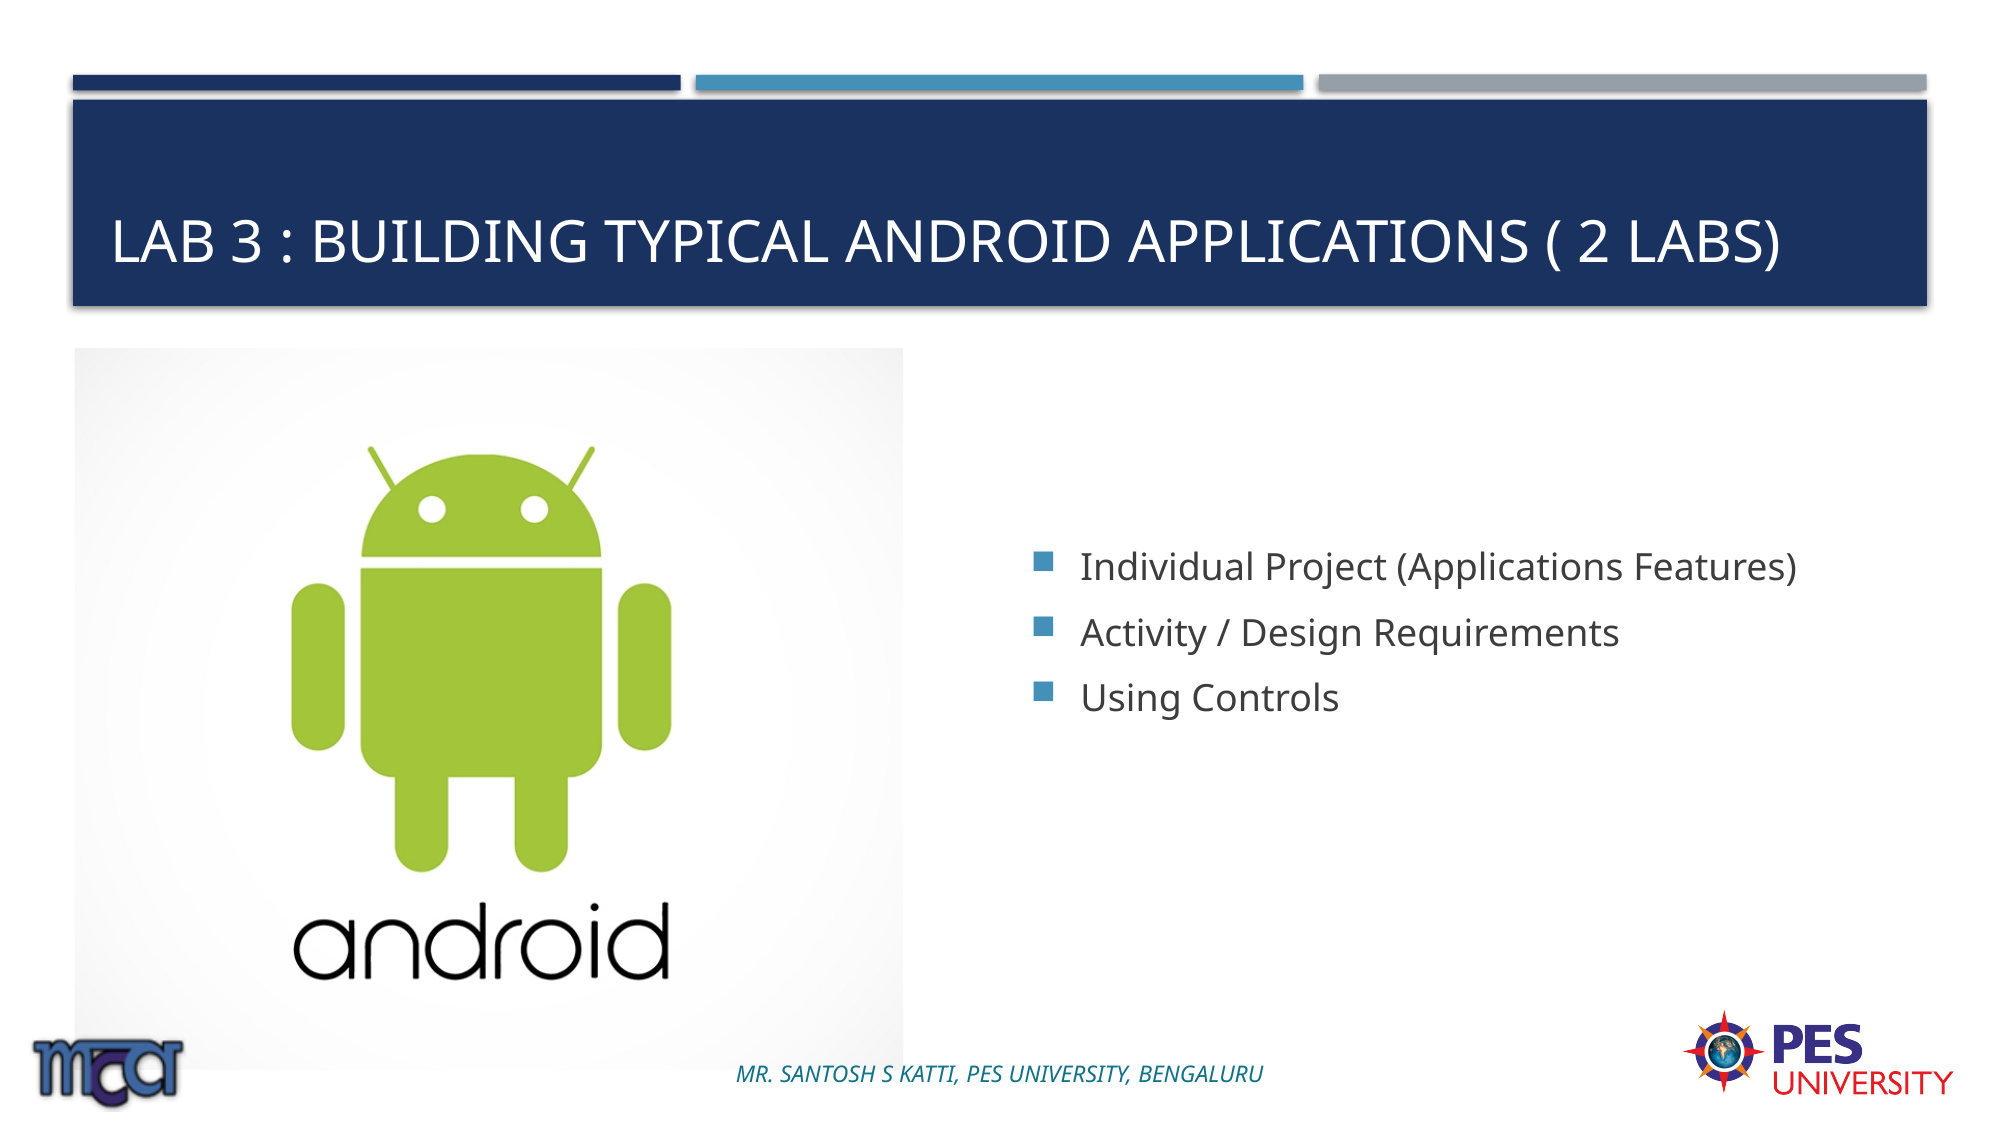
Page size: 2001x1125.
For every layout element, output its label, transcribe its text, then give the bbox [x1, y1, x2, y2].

picture [29, 347, 904, 1113]
text_box MR. SANTOSH S KATTI, PES UNIVERSITY, BENGALURU [721, 1052, 1279, 1095]
list Individual Project (Applications Features) Activity / Design Requirements Using Controls [1015, 365, 1905, 962]
picture [1682, 1009, 1955, 1095]
title Lab 3 : Building typical android applications ( 2 Labs) [95, 119, 1905, 282]
